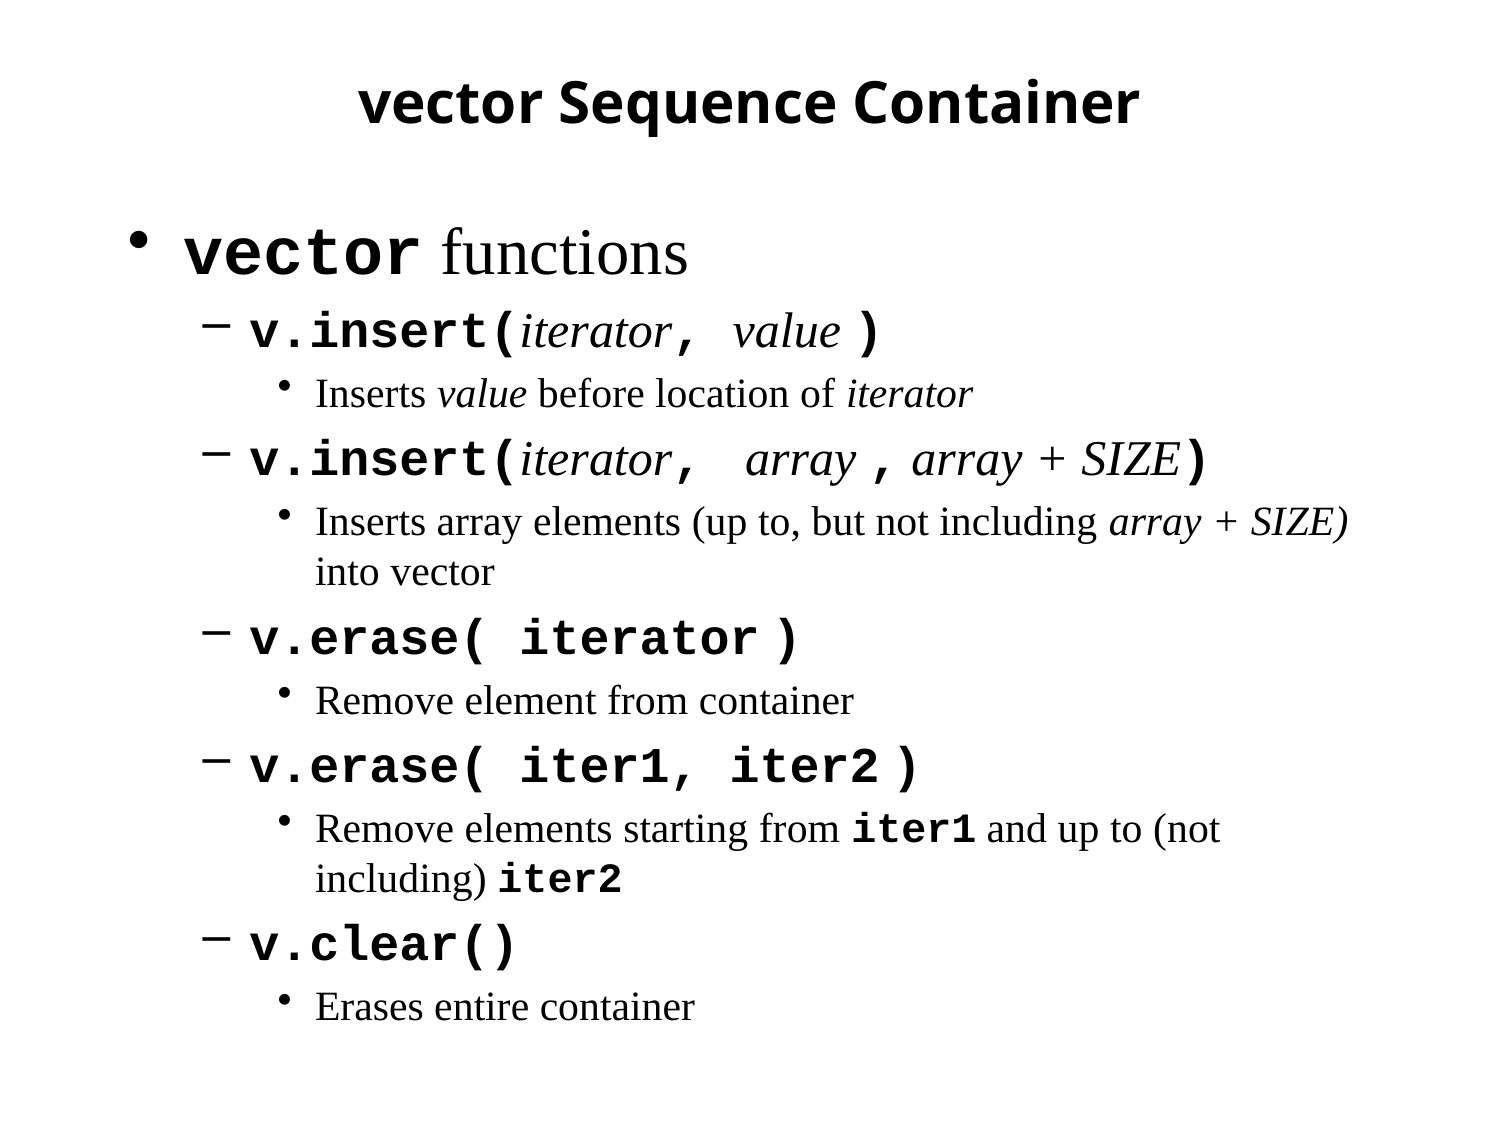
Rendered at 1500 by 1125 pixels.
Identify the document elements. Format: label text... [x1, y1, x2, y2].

title vector Sequence Container [112, 12, 1388, 188]
list vector functions v.insert(iterator, value ) Inserts value before location of iterator v.insert(iterator, array , array + SIZE) Inserts array elements (up to, but not including array + SIZE) into vector v.erase( iterator ) Remove element from container v.erase( iter1, iter2 ) Remove elements starting from iter1 and up to (not including) iter2 v.clear() Erases entire container [112, 200, 1388, 1063]
